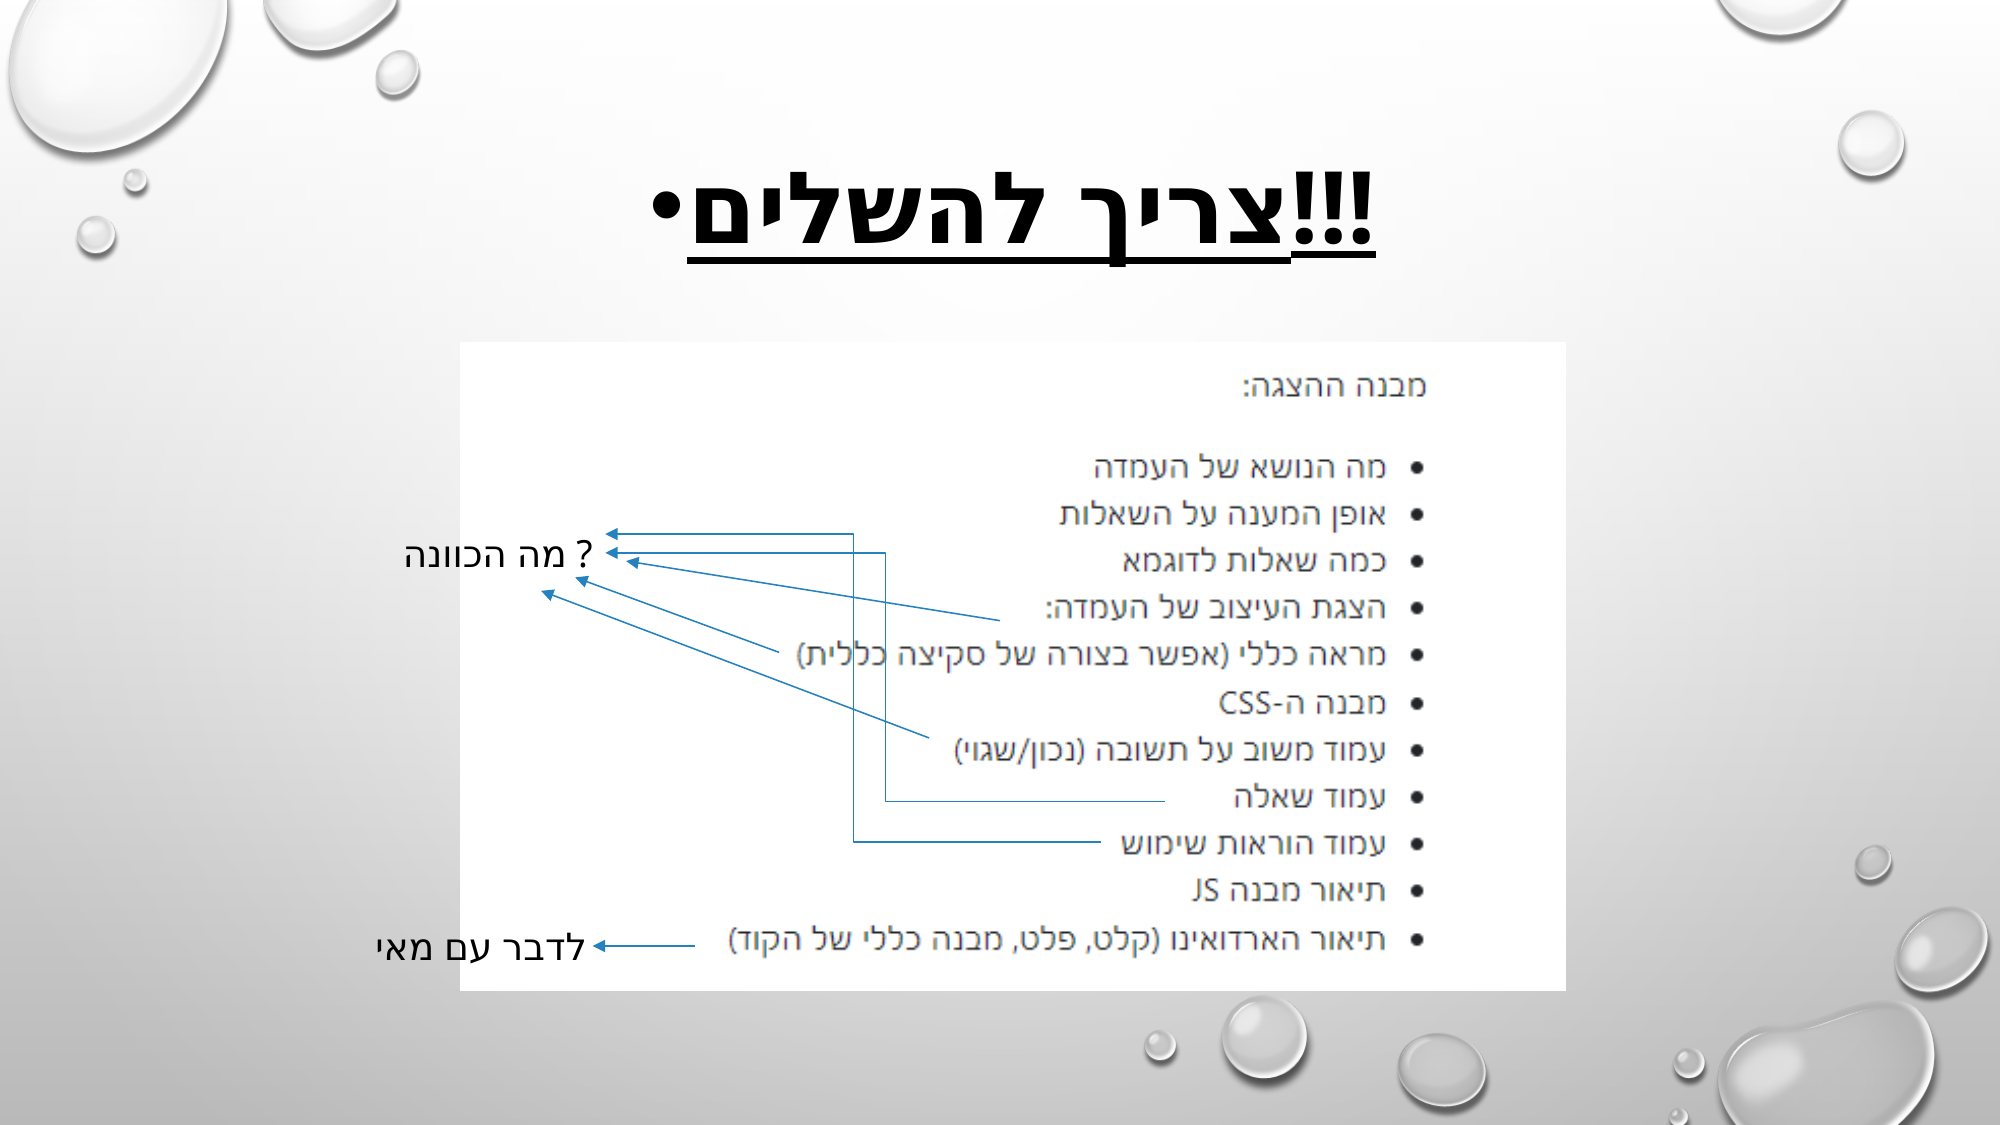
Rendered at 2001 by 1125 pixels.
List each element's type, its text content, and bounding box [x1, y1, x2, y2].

picture [0, 0, 2000, 1125]
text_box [540, 590, 598, 739]
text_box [1107, 552, 1166, 802]
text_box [574, 577, 598, 588]
list צריך להשלים!!! [432, 112, 1594, 341]
text_box מה הכוונה ? [388, 522, 454, 583]
text_box לדבר עם מאי [360, 915, 454, 976]
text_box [604, 533, 1102, 843]
